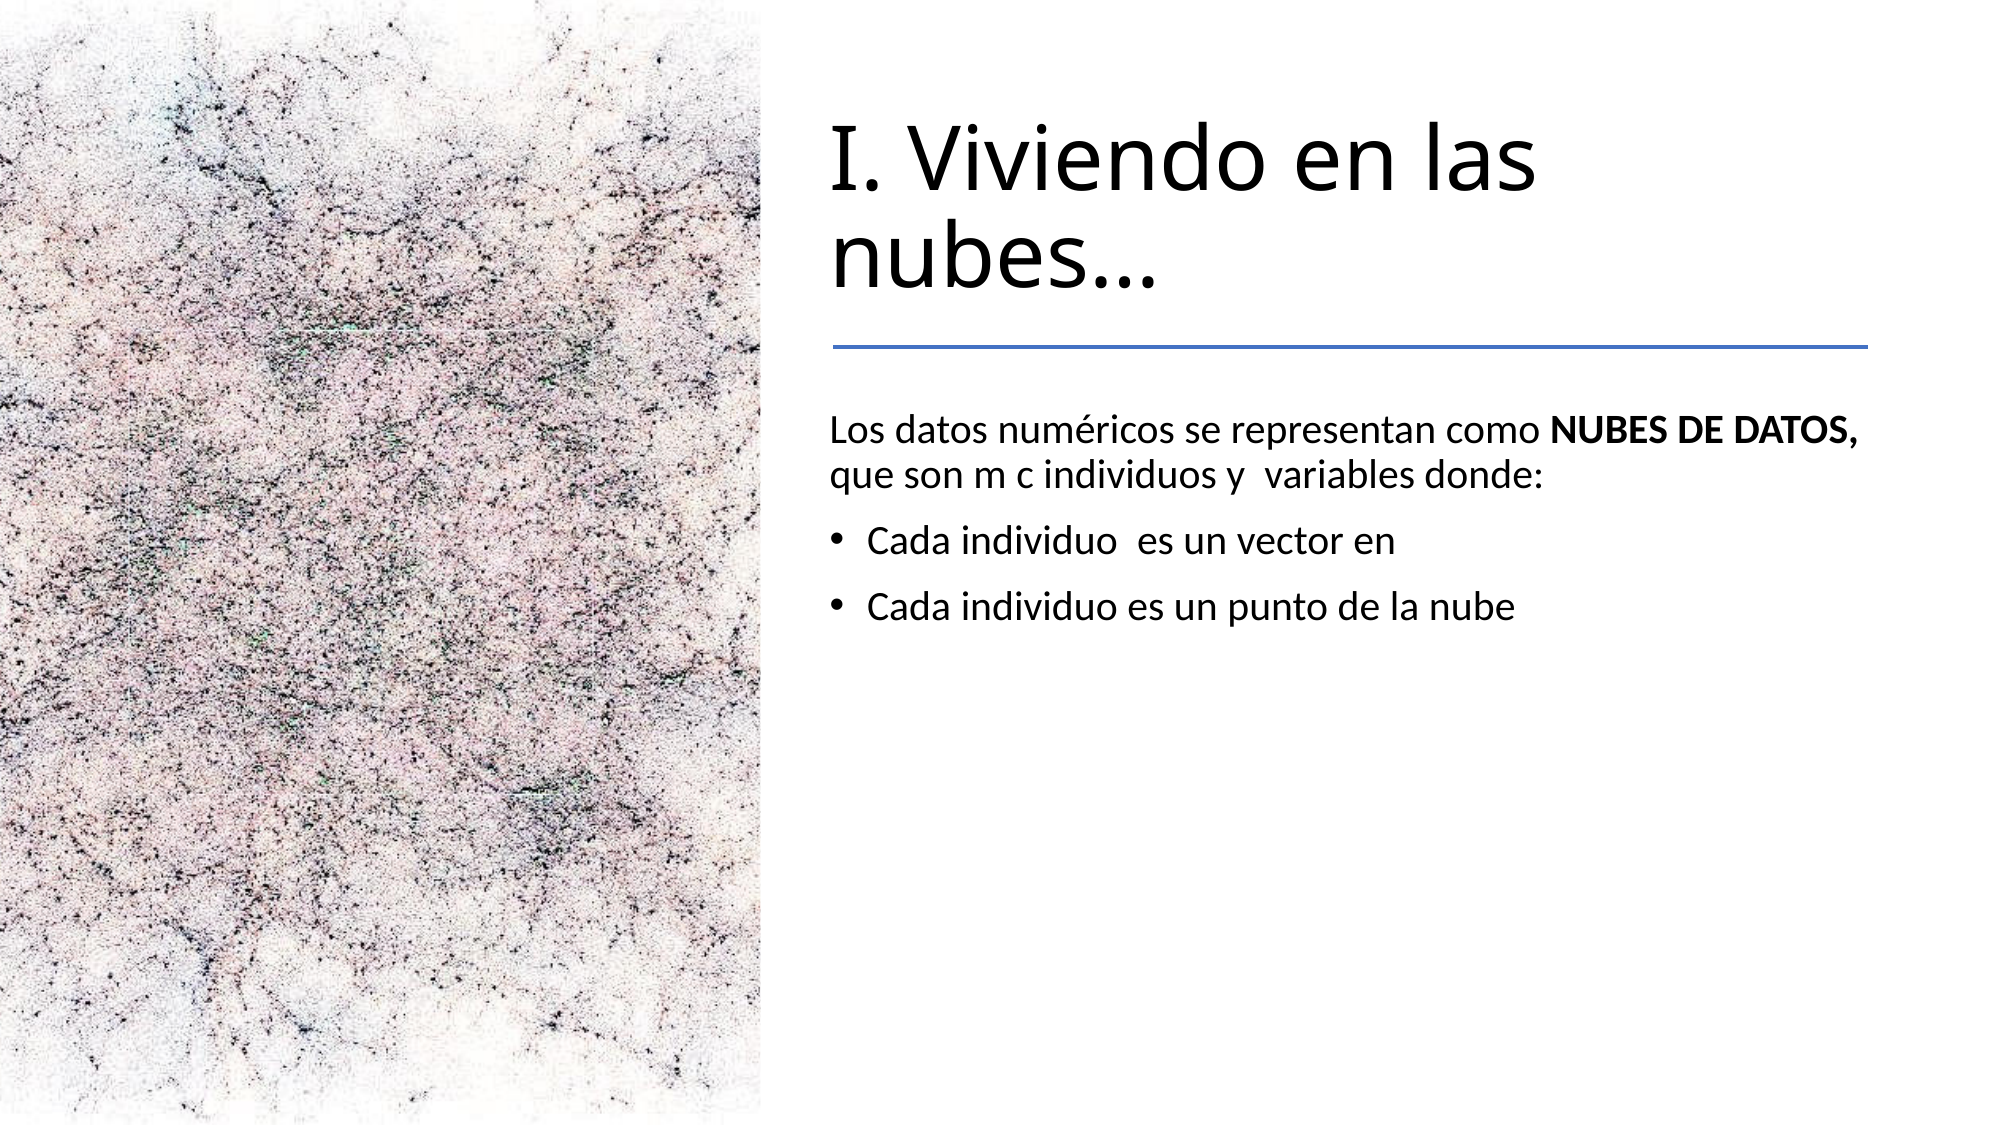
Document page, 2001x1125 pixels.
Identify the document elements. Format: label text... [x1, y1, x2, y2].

picture [0, 0, 761, 1125]
title I. Viviendo en las nubes… [814, 103, 1895, 315]
